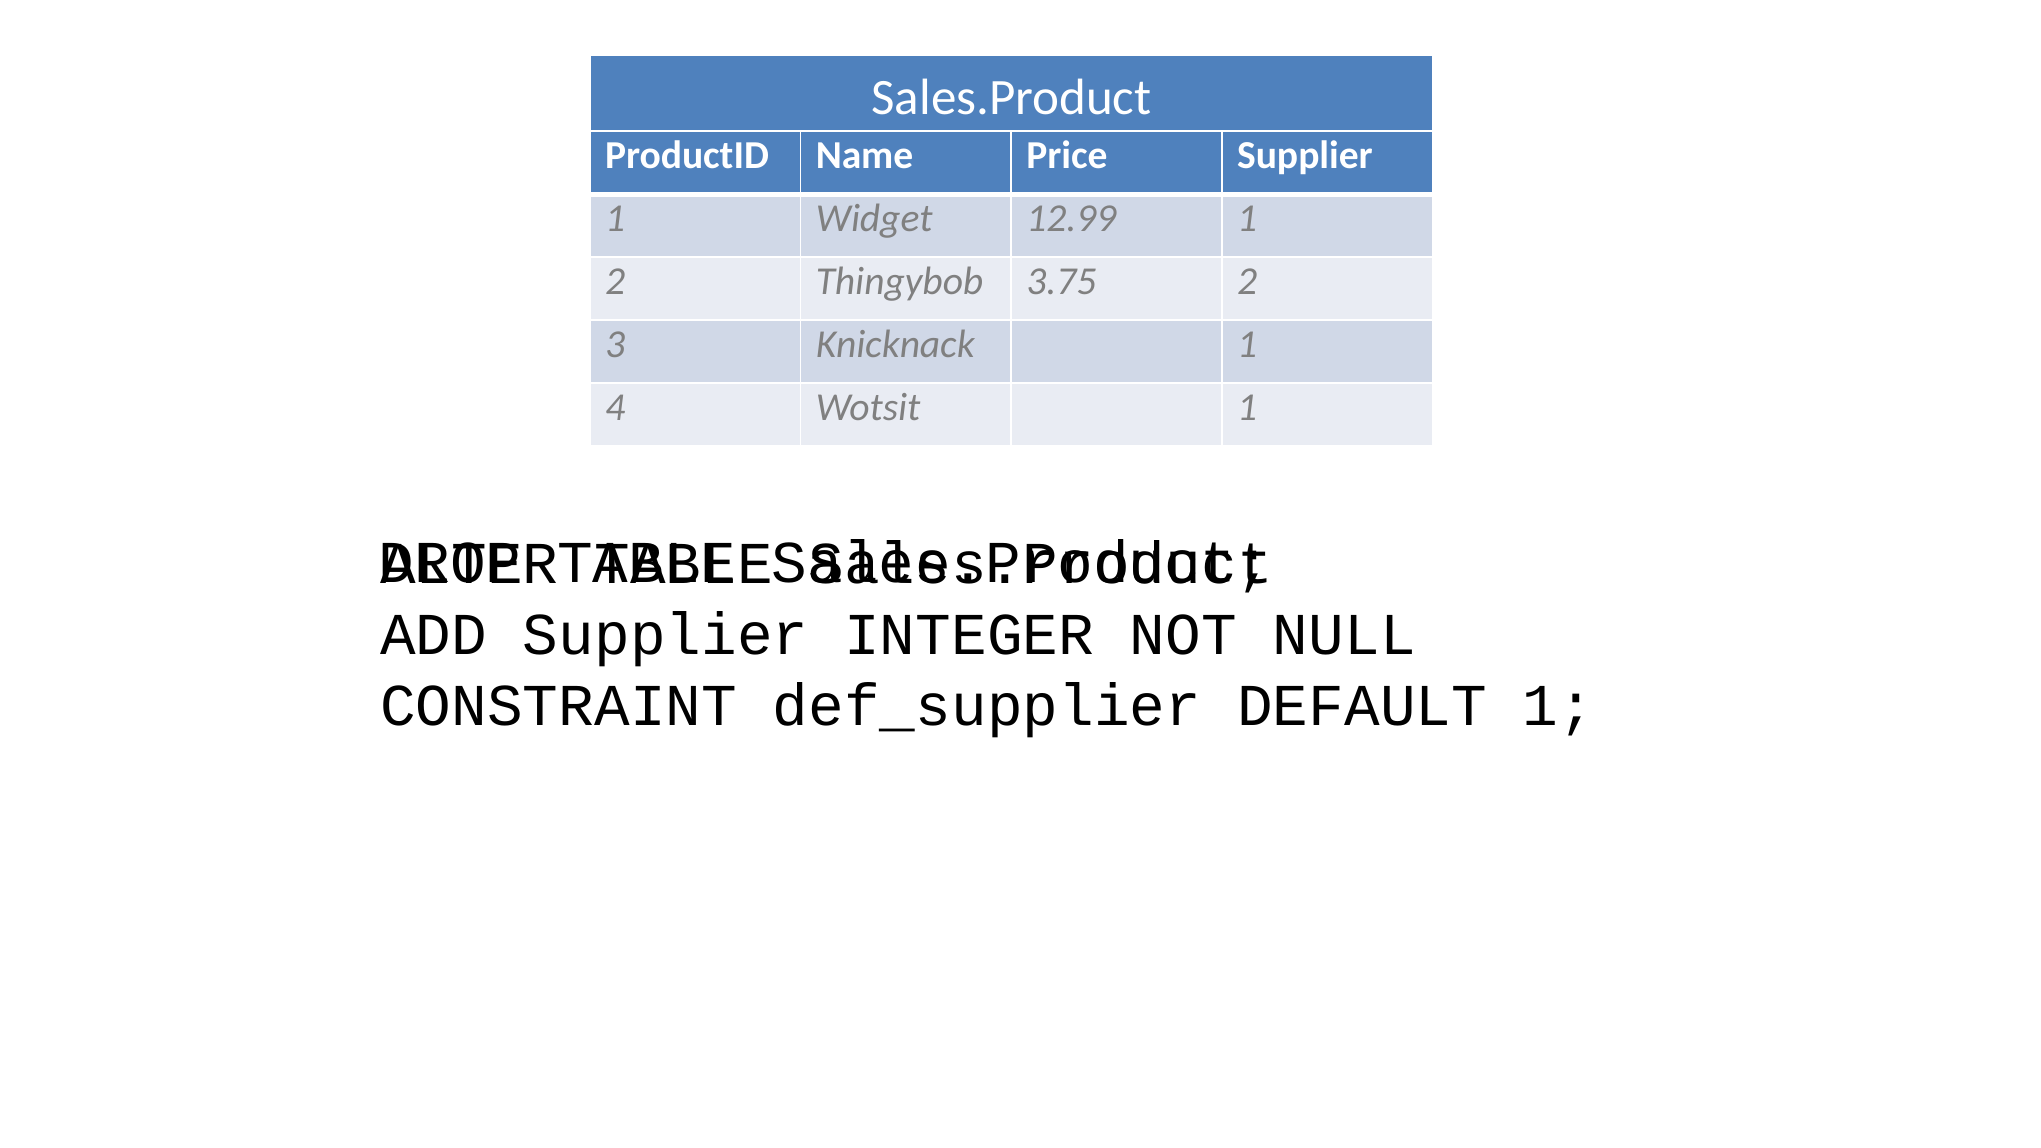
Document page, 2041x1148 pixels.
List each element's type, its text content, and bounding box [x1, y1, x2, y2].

text_box ALTER TABLE Sales.Product ADD Supplier INTEGER NOT NULL CONSTRAINT def_supplier DEFAULT 1; [365, 516, 1611, 745]
table_cell 1 [1223, 321, 1432, 382]
table_cell Thingybob [801, 258, 1010, 319]
table_cell 2 [591, 258, 800, 319]
table_header ProductID [591, 132, 800, 192]
table_cell 1 [1223, 384, 1432, 445]
table_header Supplier [1223, 132, 1432, 192]
table_cell 4 [591, 384, 800, 445]
table_cell 2 [1223, 258, 1432, 319]
table_cell 3.75 [1012, 258, 1221, 319]
table_cell Widget [801, 197, 1010, 256]
table_cell 12.99 [1012, 197, 1221, 256]
table_cell [1012, 321, 1221, 382]
table_cell Knicknack [801, 321, 1010, 382]
table_cell Wotsit [801, 384, 1010, 445]
table_header Name [801, 132, 1010, 192]
table_cell 1 [591, 197, 800, 256]
text_box Sales.Product [590, 55, 1433, 130]
table_header Price [1012, 132, 1221, 192]
table_cell 3 [591, 321, 800, 382]
text_box DROP TABLE Sales.Product; [363, 515, 1288, 602]
table_cell 1 [1223, 197, 1432, 256]
table_cell [1012, 384, 1221, 445]
